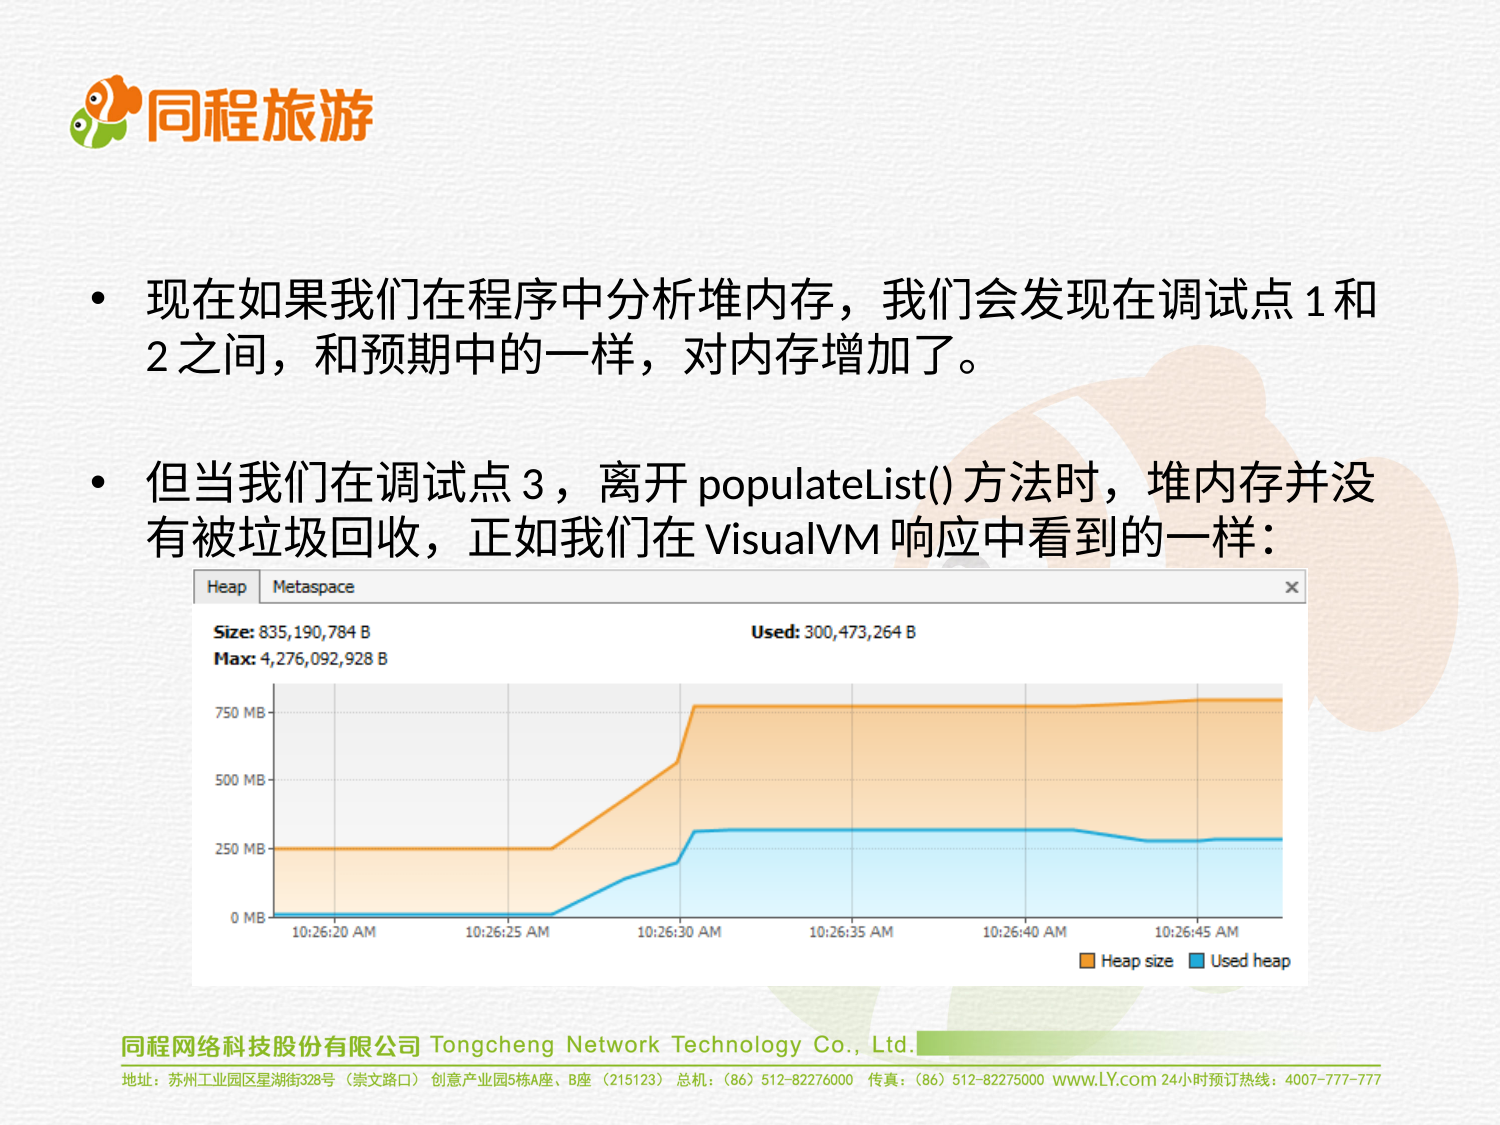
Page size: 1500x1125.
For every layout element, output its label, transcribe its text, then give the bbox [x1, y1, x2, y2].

picture [0, 0, 1500, 1125]
list 现在如果我们在程序中分析堆内存，我们会发现在调试点1和2之间，和预期中的一样，对内存增加了。 但当我们在调试点3，离开populateList()方法时，堆内存并没有被垃圾回收，正如我们在VisualVM响应中看到的一样： [75, 262, 1425, 575]
